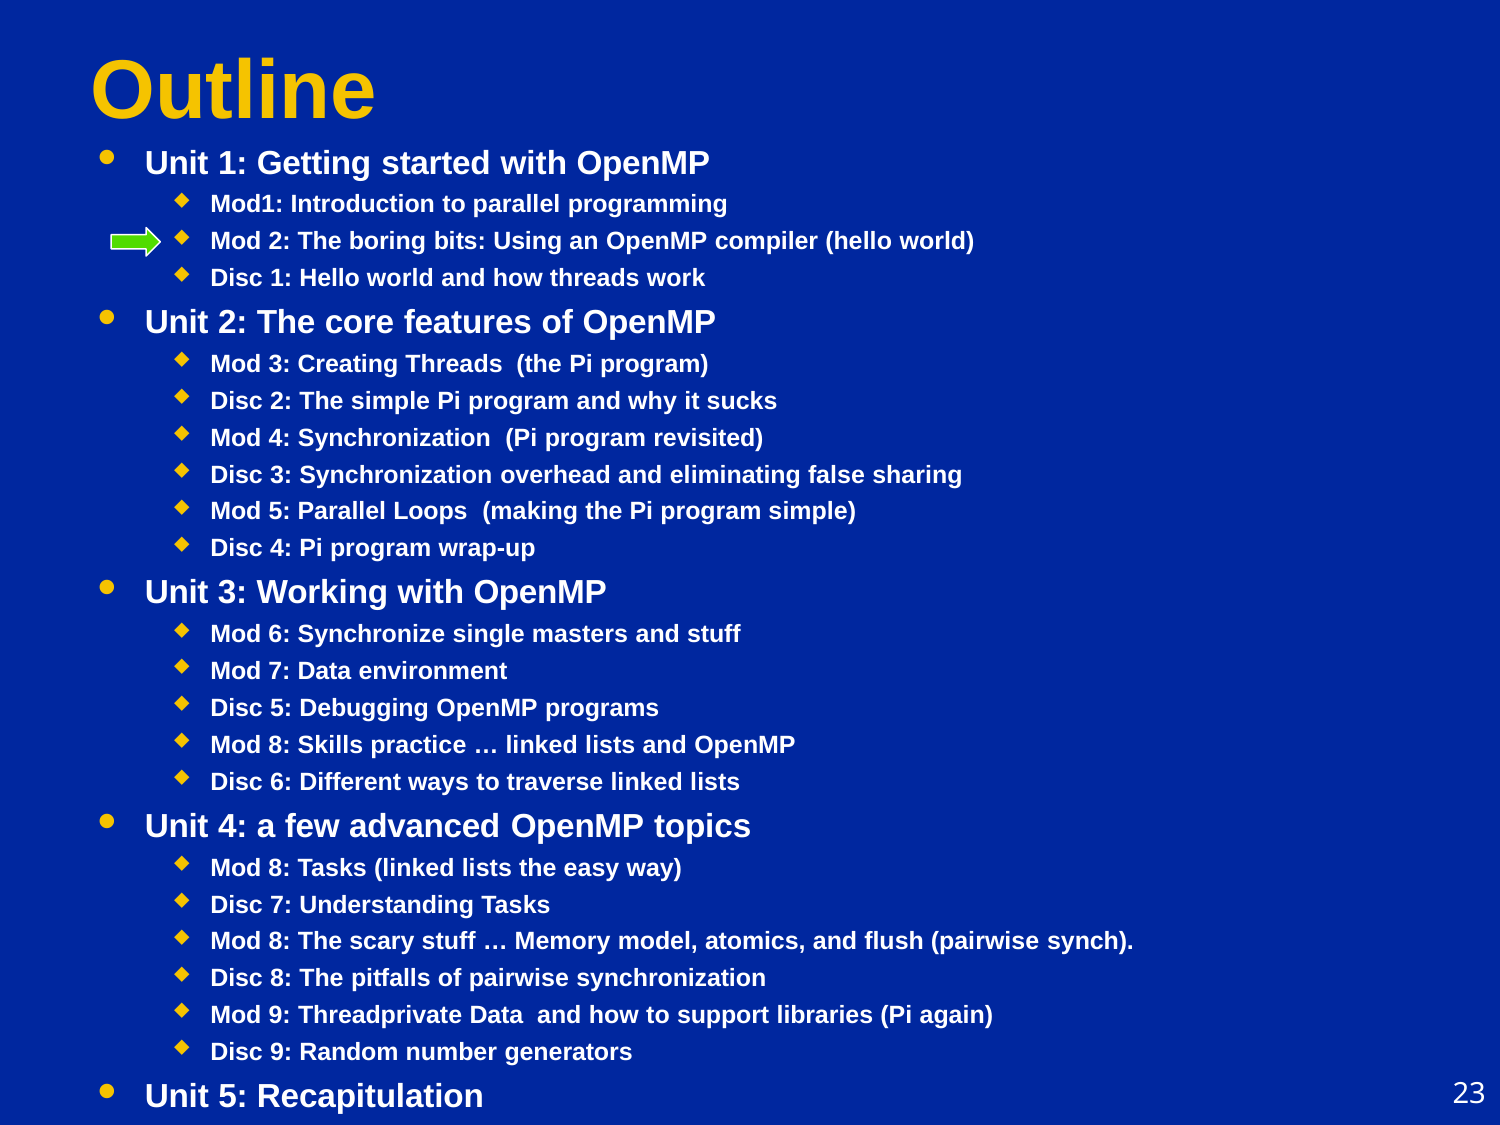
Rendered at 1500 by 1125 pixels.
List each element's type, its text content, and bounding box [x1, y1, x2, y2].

text_box Unit 1: Getting started with OpenMP Mod1: Introduction to parallel programming Mod 2: The boring bits: Using an OpenMP compiler (hello world) Disc 1: Hello world and how threads work Unit 2: The core features of OpenMP Mod 3: Creating Threads (the Pi program) Disc 2: The simple Pi program and why it sucks Mod 4: Synchronization (Pi program revisited) Disc 3: Synchronization overhead and eliminating false sharing Mod 5: Parallel Loops (making the Pi program simple) Disc 4: Pi program wrap-up Unit 3: Working with OpenMP Mod 6: Synchronize single masters and stuff Mod 7: Data environment Disc 5: Debugging OpenMP programs Mod 8: Skills practice … linked lists and OpenMP Disc 6: Different ways to traverse linked lists Unit 4: a few advanced OpenMP topics Mod 8: Tasks (linked lists the easy way) Disc 7: Understanding Tasks Mod 8: The scary stuff … Memory model, atomics, and flush (pairwise synch). Disc 8: The pitfalls of pairwise synchronization Mod 9: Threadprivate Data and how to support libraries (Pi again) Disc 9: Random number generators Unit 5: Recapitulation [95, 129, 1136, 1115]
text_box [110, 226, 162, 258]
text_box 23 [1450, 1072, 1488, 1110]
title Outline [88, 33, 380, 224]
